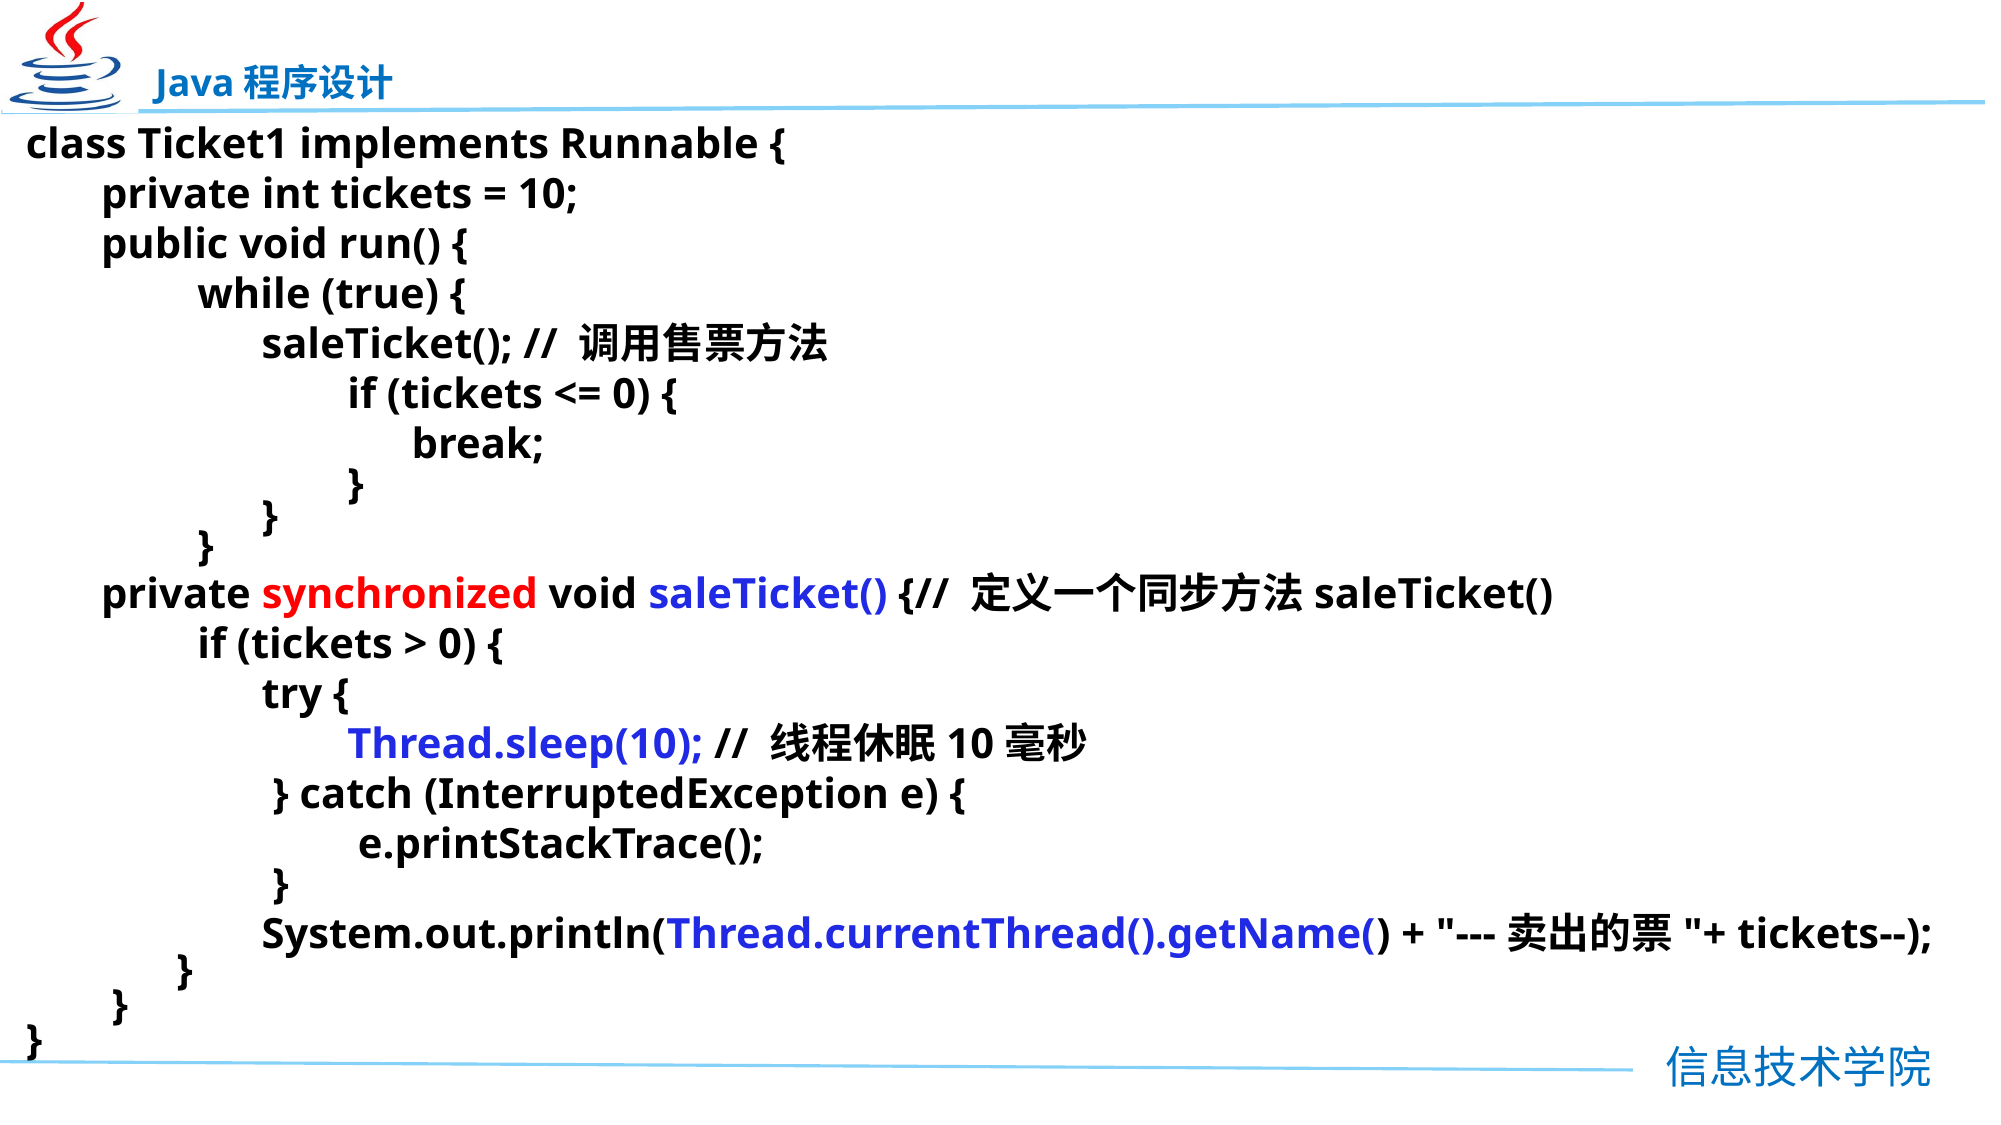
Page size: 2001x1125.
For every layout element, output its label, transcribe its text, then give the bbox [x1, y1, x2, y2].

text_box class Ticket1 implements Runnable { private int tickets = 10; public void run() { while (true) { saleTicket(); // 调用售票方法 if (tickets <= 0) { break; } } } private synchronized void saleTicket() {// 定义一个同步方法saleTicket() if (tickets > 0) { try { Thread.sleep(10); // 线程休眠10毫秒 } catch (InterruptedException e) { e.printStackTrace(); } System.out.println(Thread.currentThread().getName() + "---卖出的票"+ tickets--); } } } [10, 109, 1989, 1070]
picture [2, 2, 139, 113]
